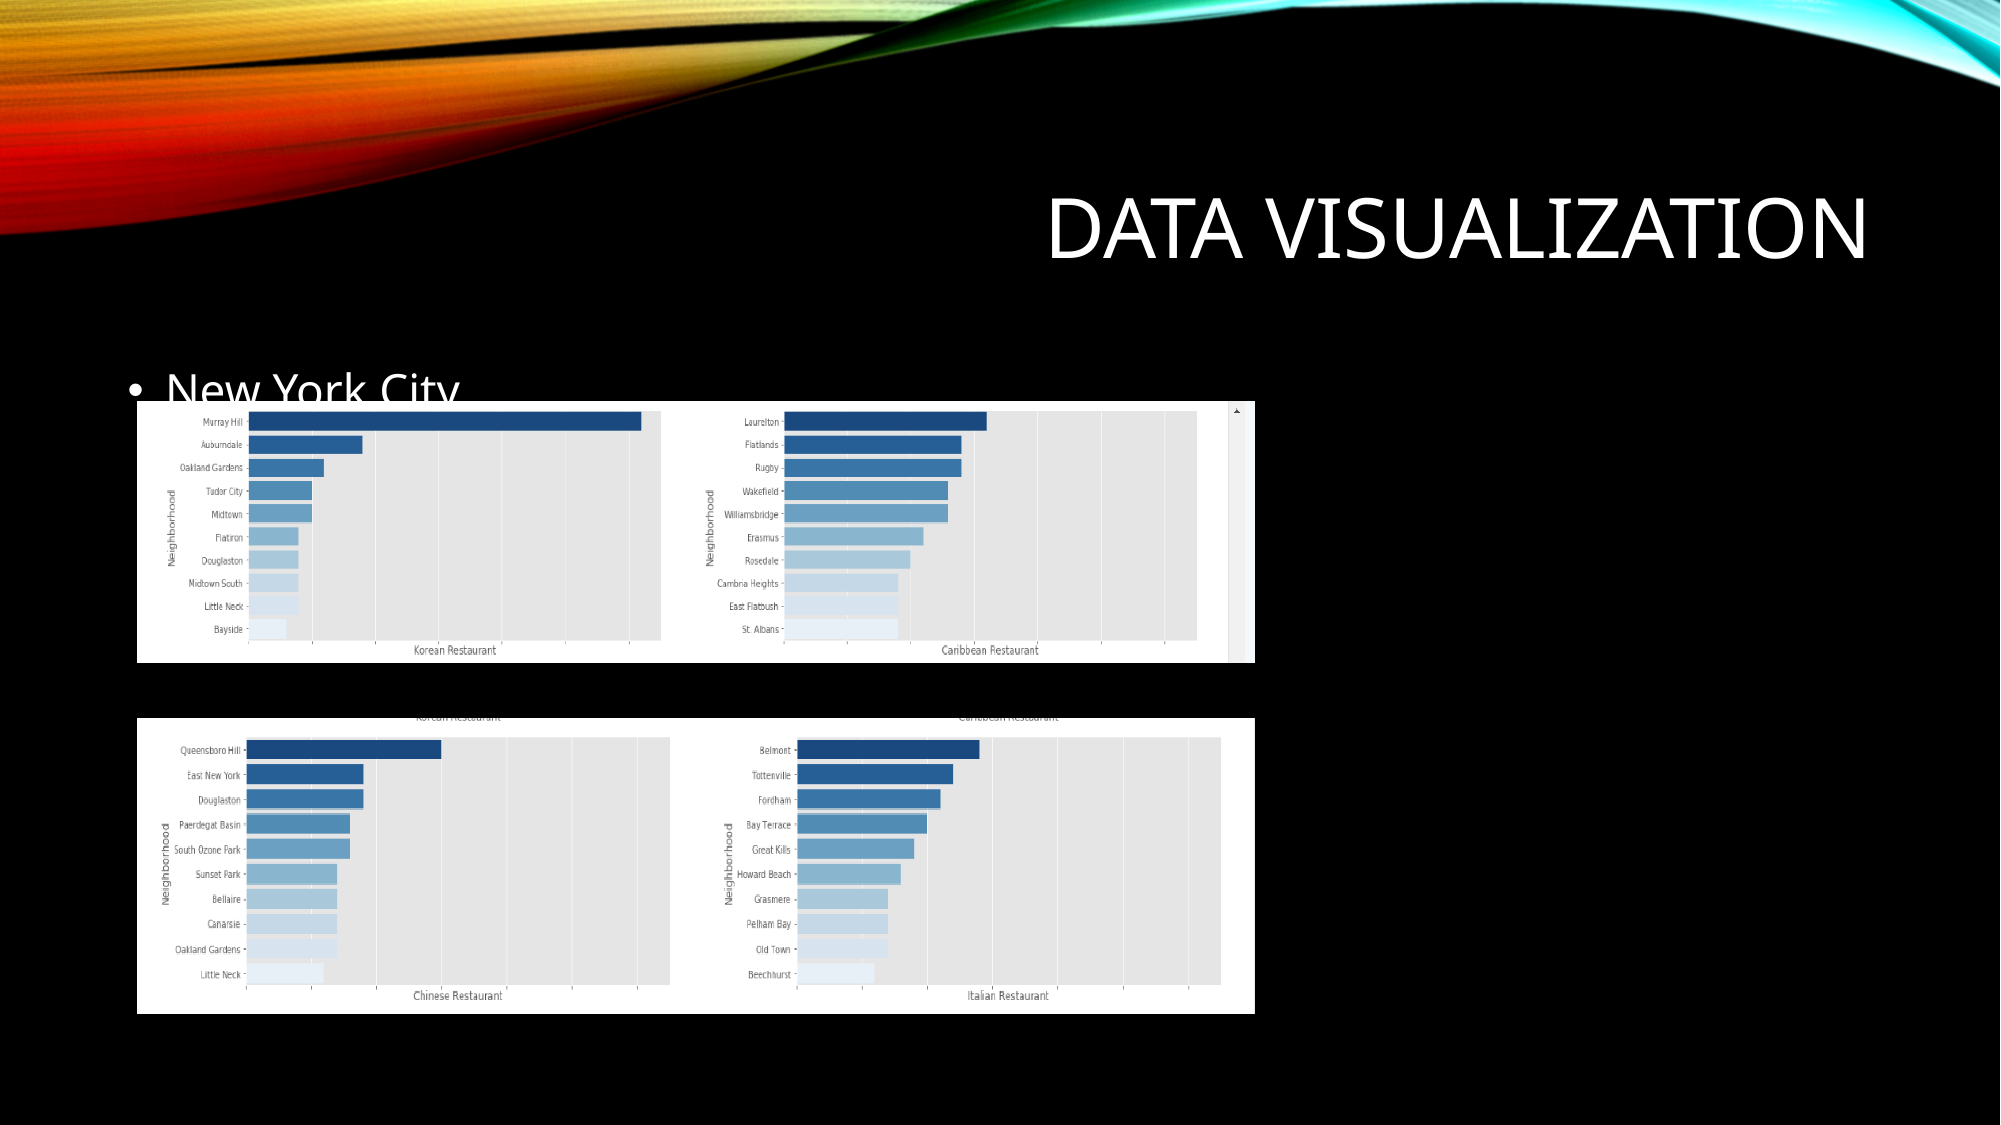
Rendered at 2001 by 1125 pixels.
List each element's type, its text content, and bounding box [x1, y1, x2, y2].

picture [137, 718, 1255, 1014]
picture [0, 0, 2000, 237]
title Data Visualization [474, 125, 1888, 338]
picture [137, 400, 1255, 663]
list New York City [112, 360, 1888, 1021]
